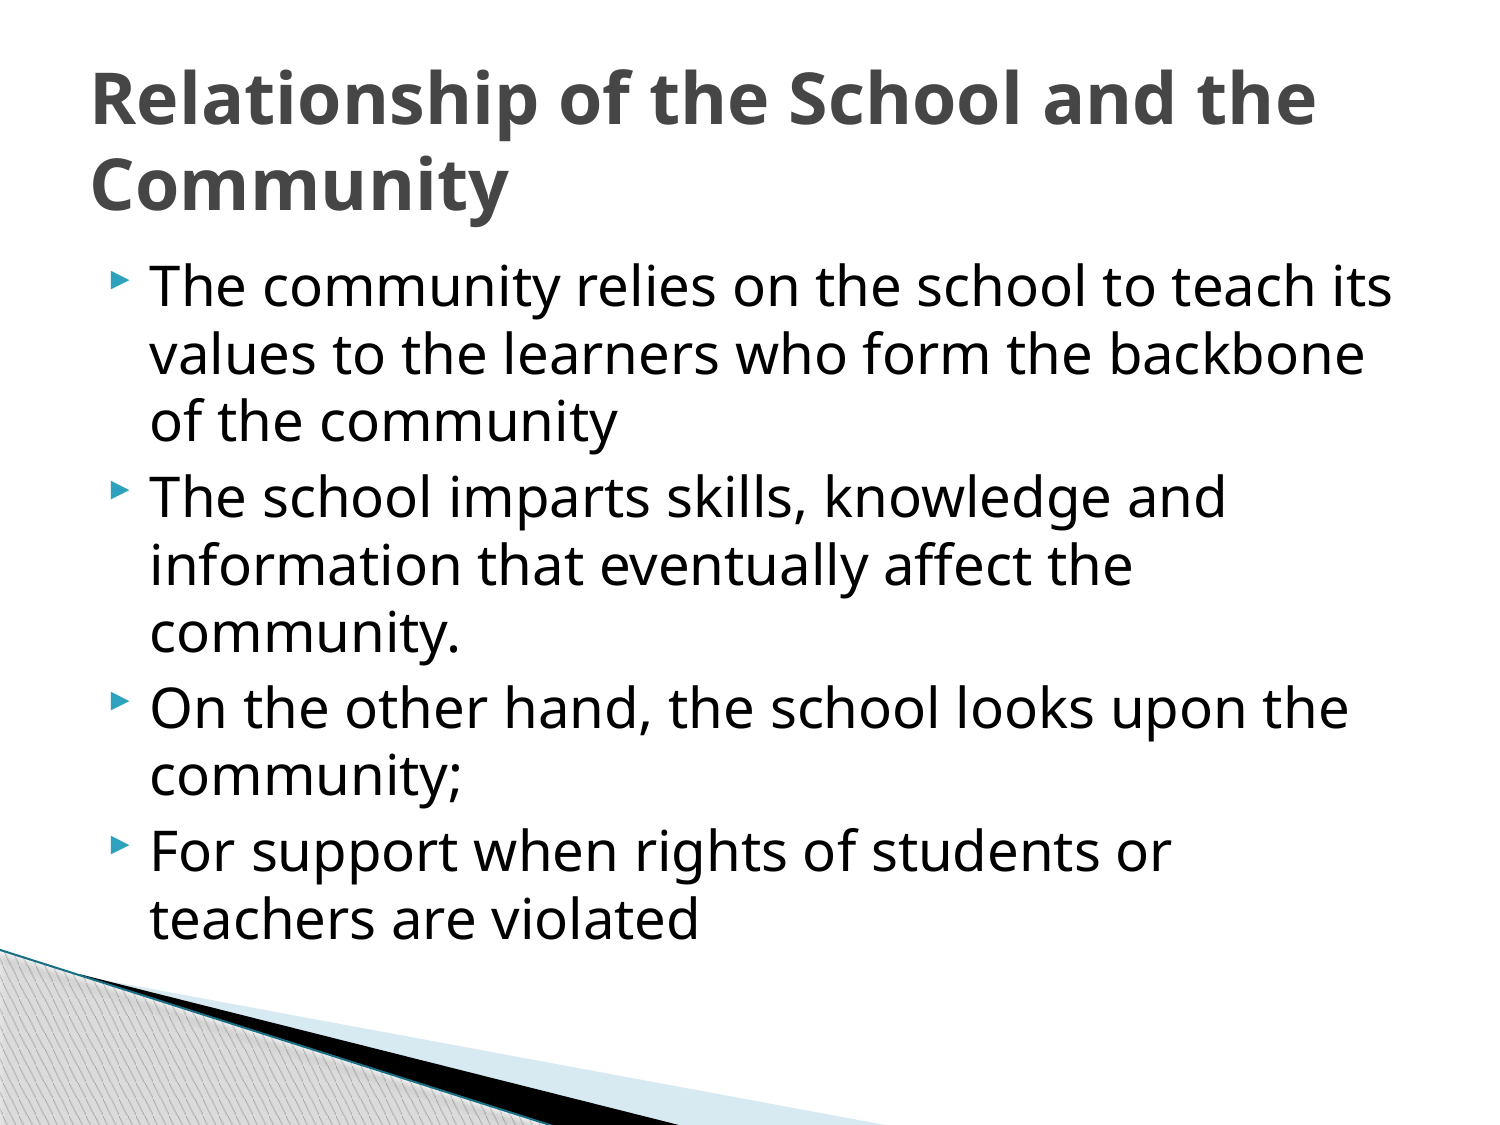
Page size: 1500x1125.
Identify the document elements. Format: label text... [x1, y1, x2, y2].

list The community relies on the school to teach its values to the learners who form the backbone of the community The school imparts skills, knowledge and information that eventually affect the community. On the other hand, the school looks upon the community; For support when rights of students or teachers are violated [75, 243, 1425, 986]
title Relationship of the School and the Community [75, 45, 1425, 233]
